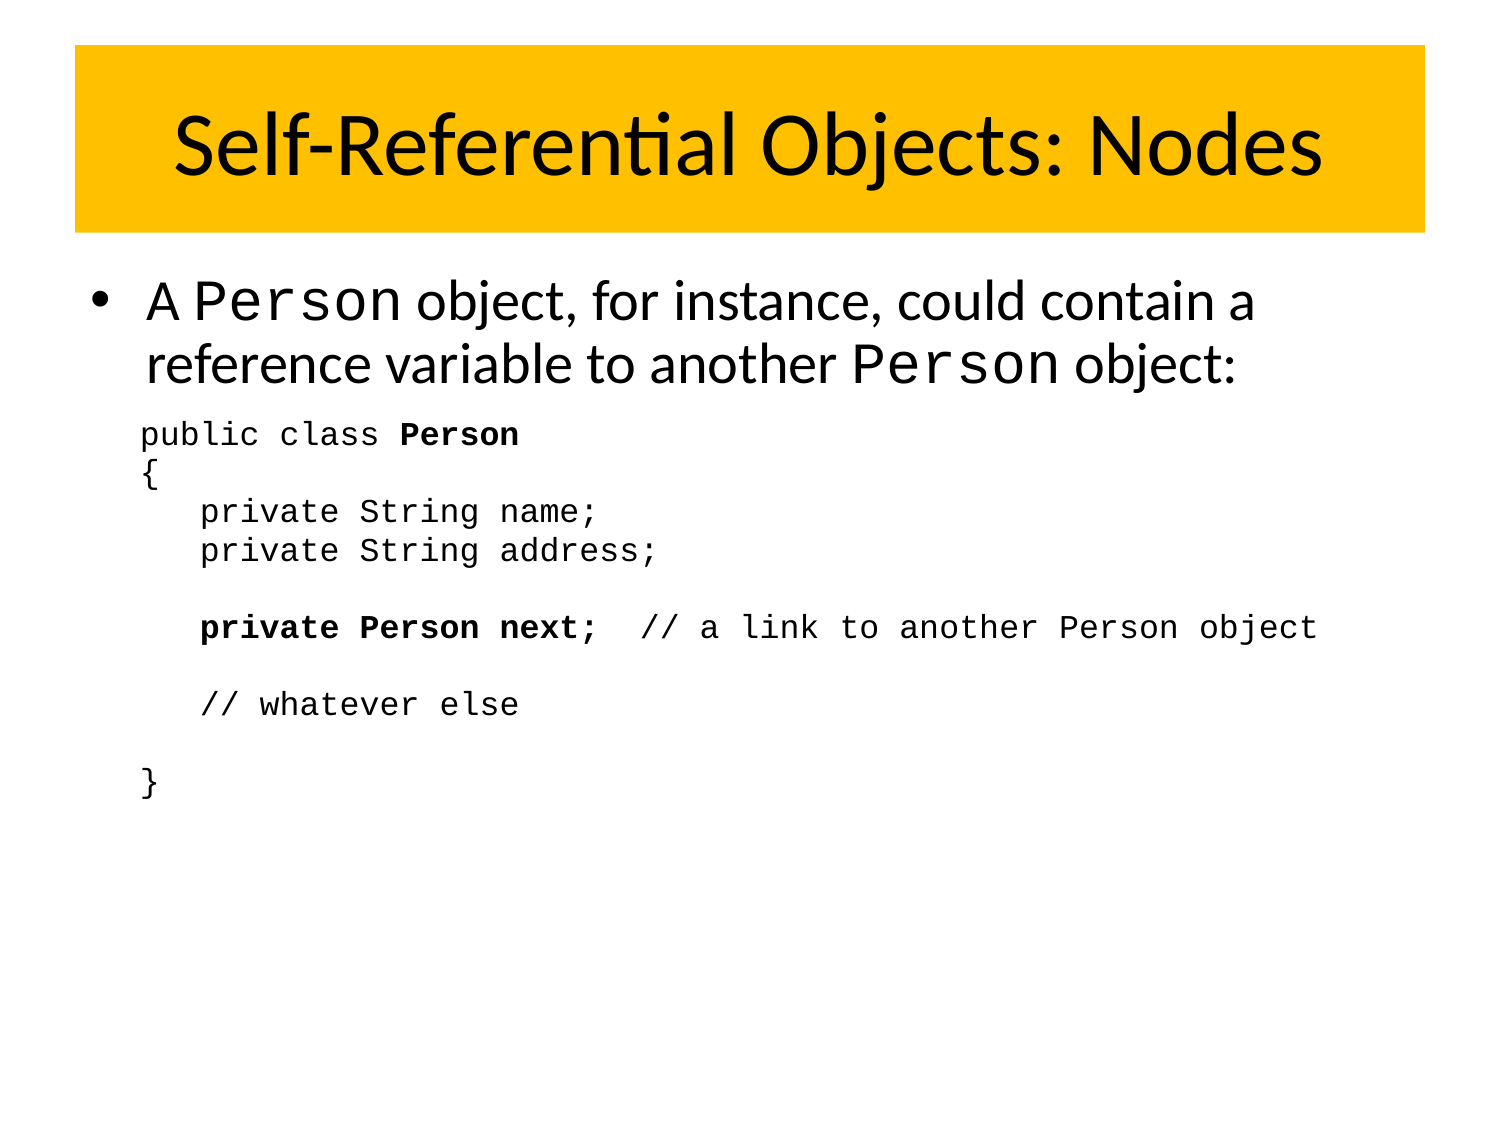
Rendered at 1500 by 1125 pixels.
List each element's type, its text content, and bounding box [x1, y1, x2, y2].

list A Person object, for instance, could contain a reference variable to another Person object: [75, 262, 1438, 485]
text_box public class Person { private String name; private String address; private Person next; // a link to another Person object // whatever else } [124, 412, 1388, 788]
title Self-Referential Objects: Nodes [75, 45, 1425, 233]
